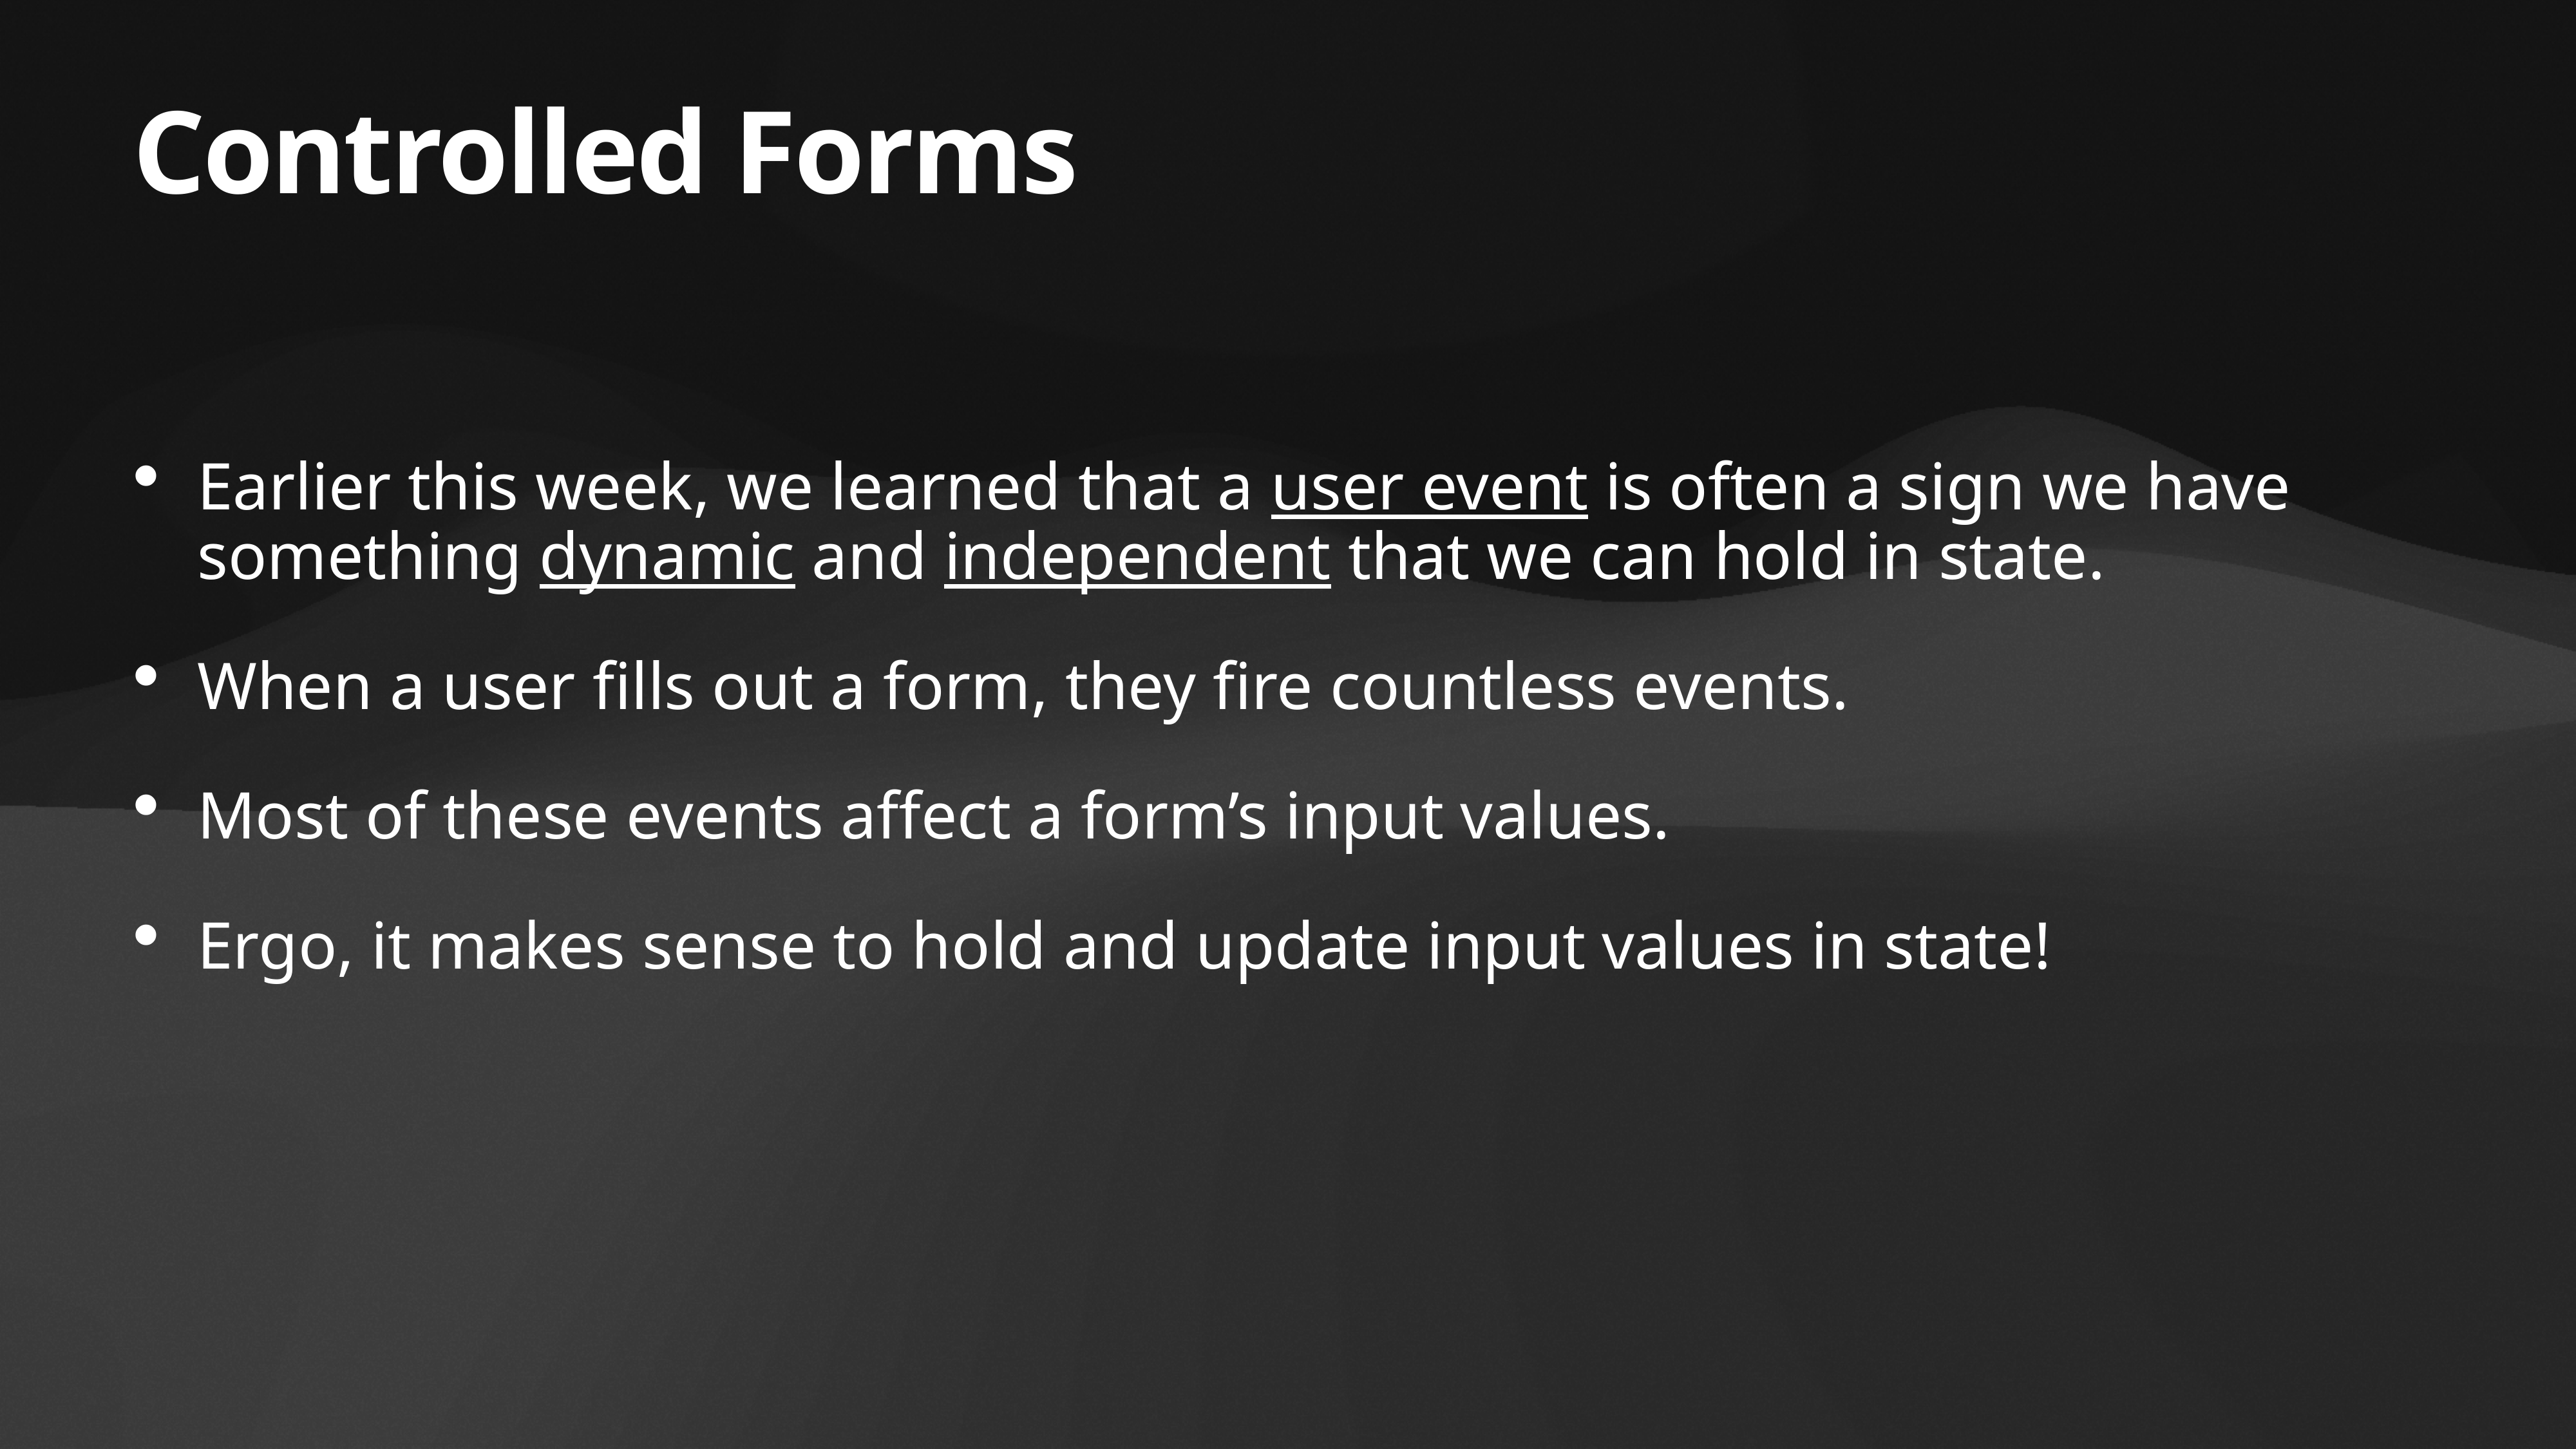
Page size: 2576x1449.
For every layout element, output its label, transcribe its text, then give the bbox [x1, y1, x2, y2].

title Controlled Forms [127, 100, 2449, 252]
list Earlier this week, we learned that a user event is often a sign we have something dynamic and independent that we can hold in state. When a user fills out a form, they fire countless events. Most of these events affect a form’s input values. Ergo, it makes sense to hold and update input values in state! [127, 448, 2449, 1321]
picture [0, 0, 2576, 1449]
